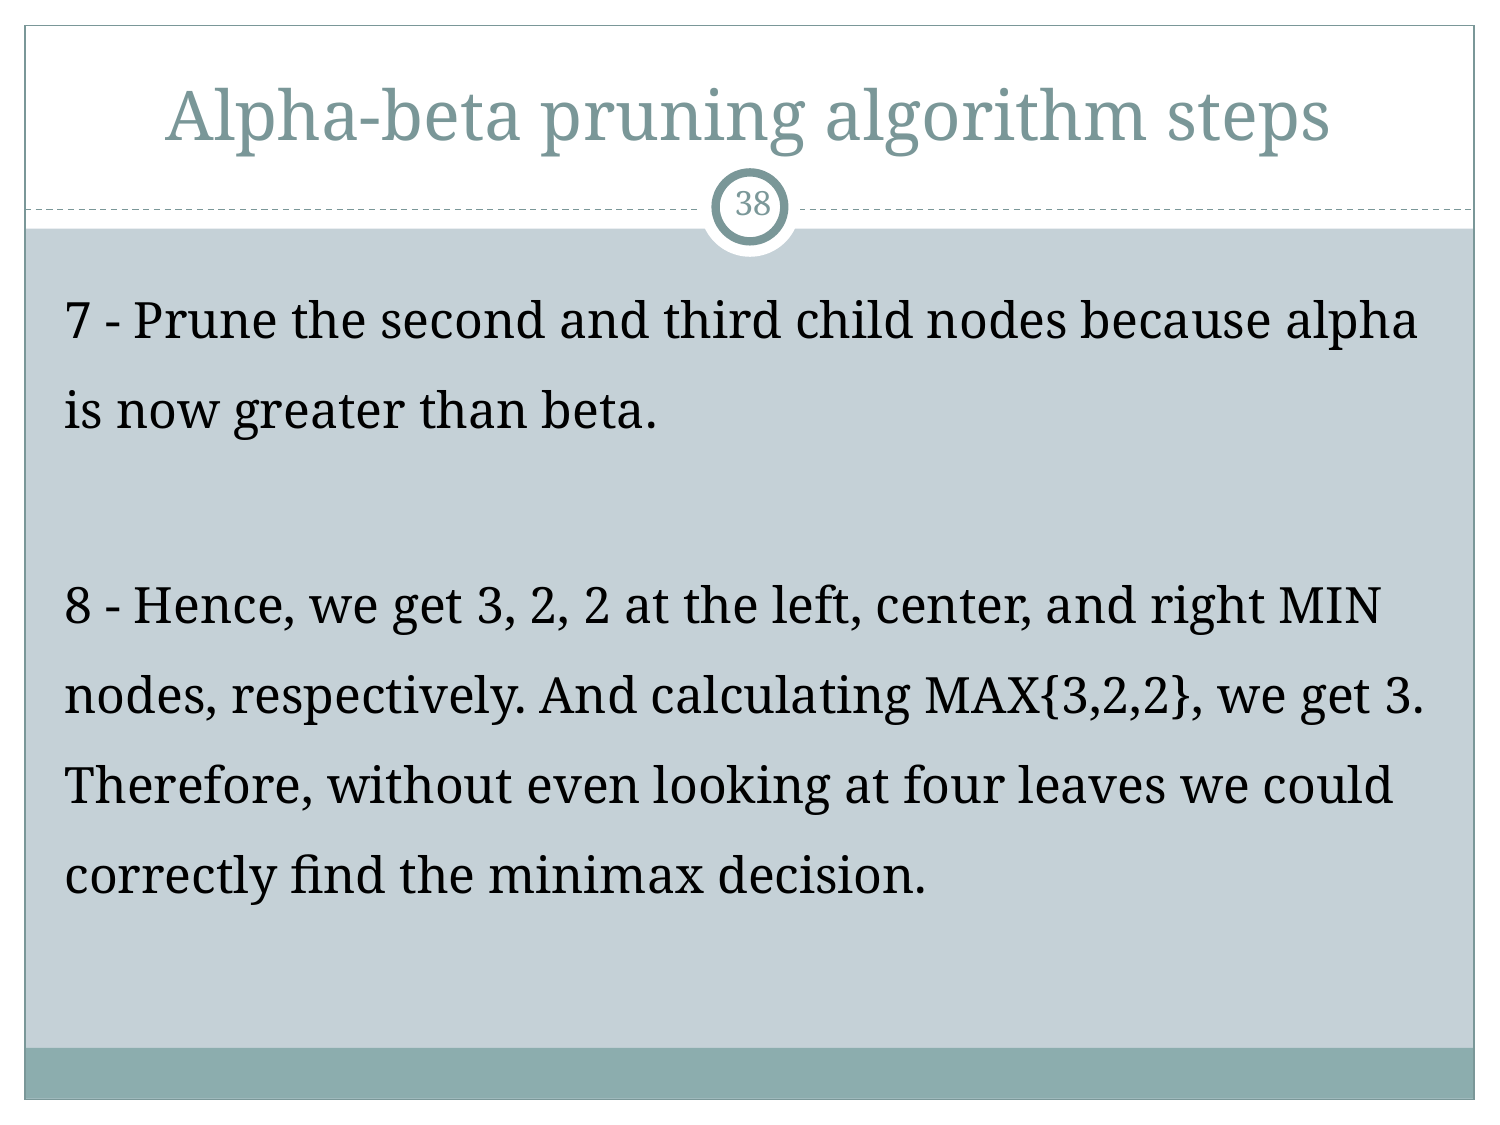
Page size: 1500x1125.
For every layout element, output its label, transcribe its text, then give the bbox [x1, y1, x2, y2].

list 7 - Prune the second and third child nodes because alpha is now greater than beta. 8 - Hence, we get 3, 2, 2 at the left, center, and right MIN nodes, respectively. And calculating MAX{3,2,2}, we get 3. Therefore, without even looking at four leaves we could correctly find the minimax decision. [49, 250, 1445, 1001]
slide_number ‹#› [715, 168, 791, 241]
title Alpha-beta pruning algorithm steps [49, 37, 1450, 162]
